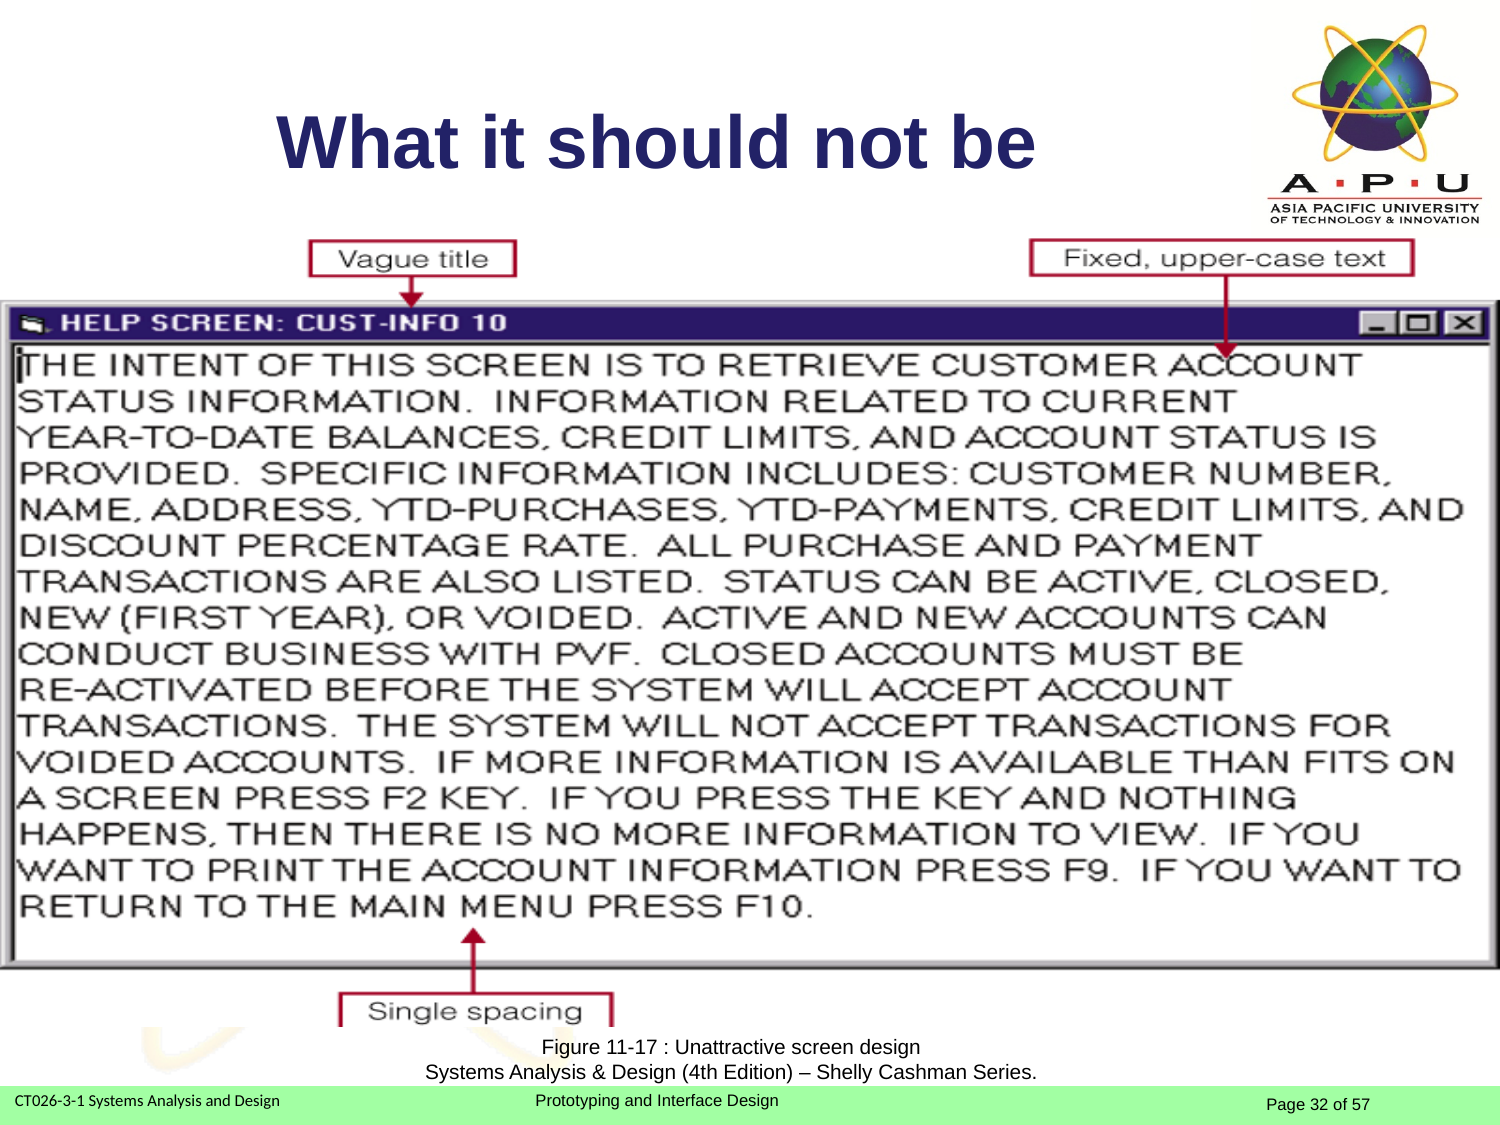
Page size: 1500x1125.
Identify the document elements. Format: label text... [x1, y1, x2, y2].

picture [0, 0, 1500, 1027]
text_box Figure 11-17 : Unattractive screen design Systems Analysis & Design (4th Edition) – Shelly Cashman Series. [349, 1036, 1113, 1092]
title What it should not be [79, 45, 1235, 233]
